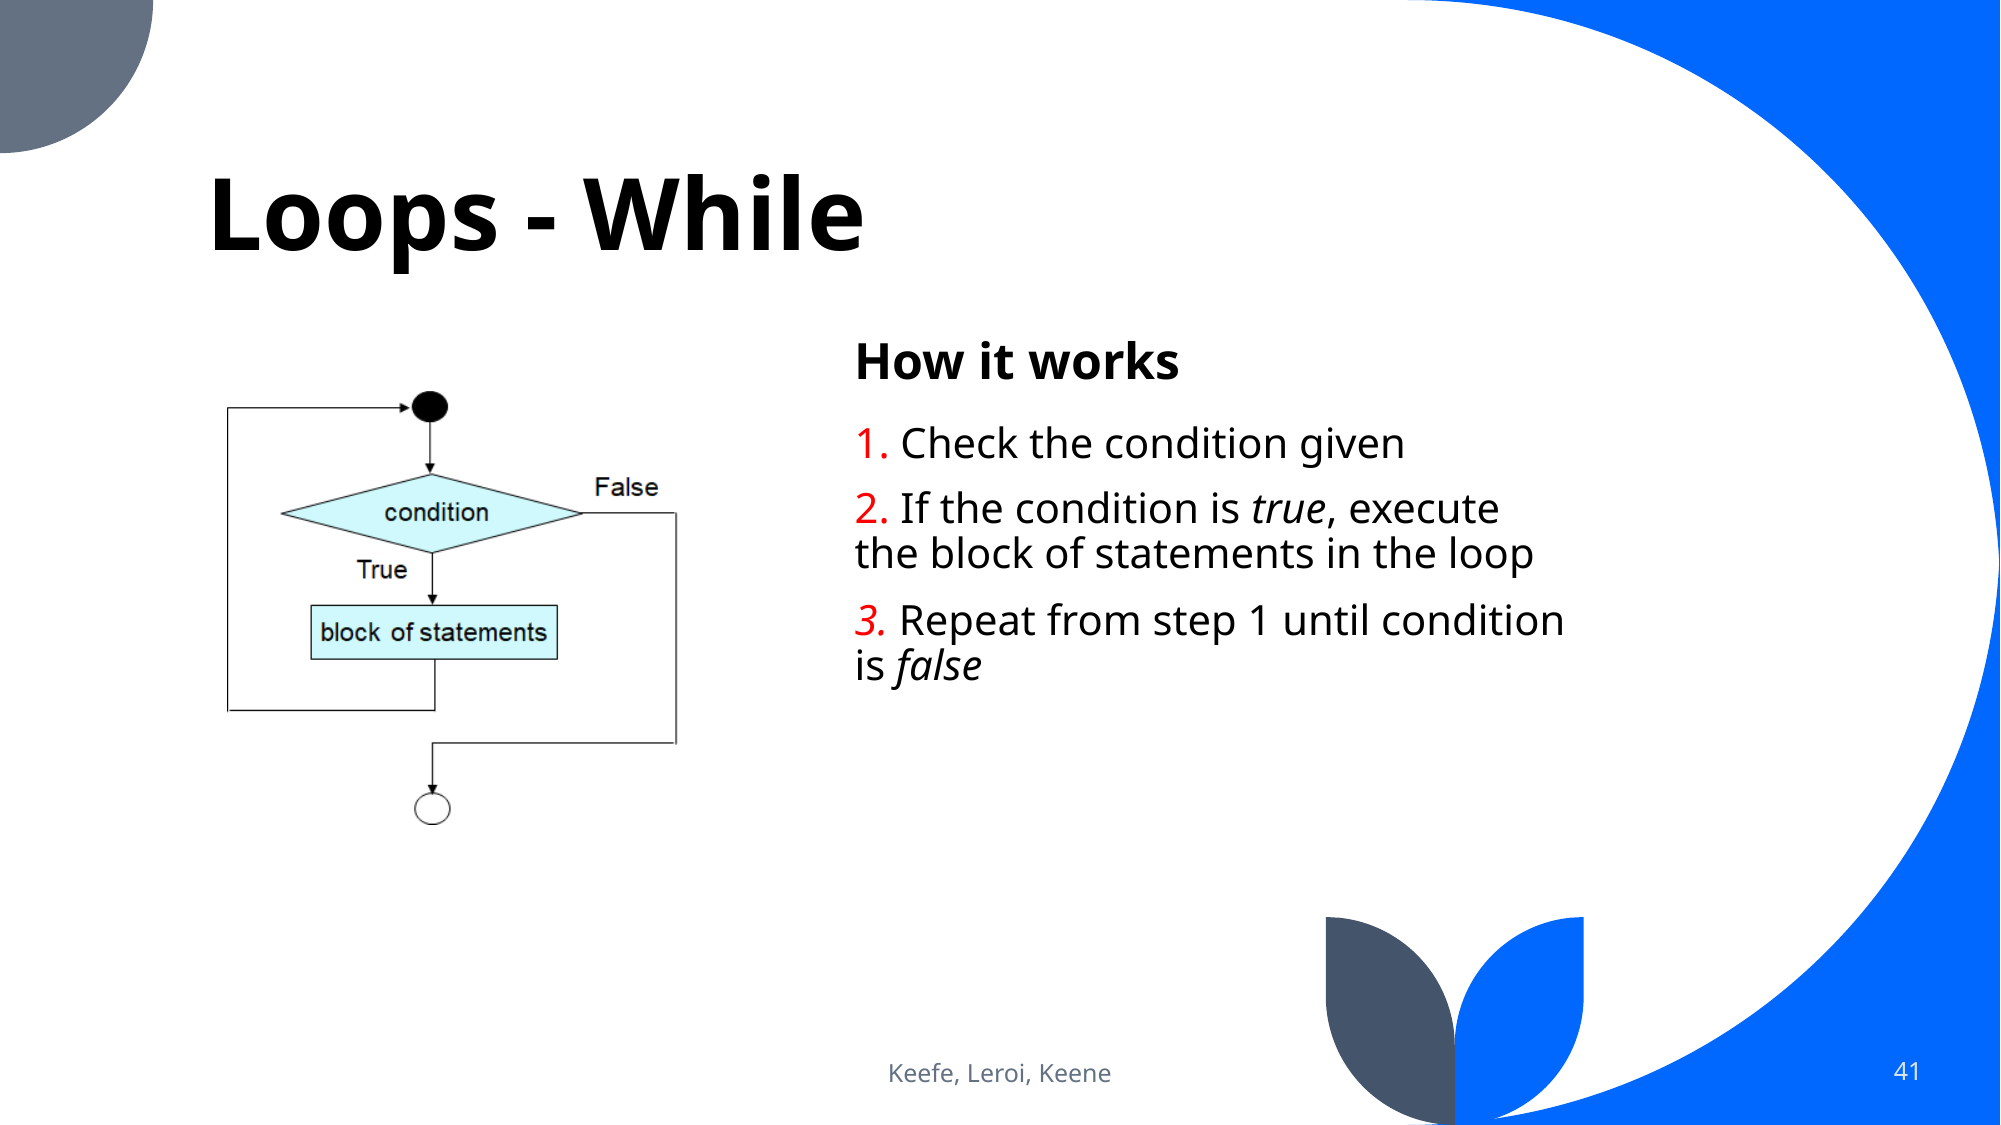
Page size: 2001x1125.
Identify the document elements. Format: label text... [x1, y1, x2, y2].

picture [227, 391, 678, 825]
slide_number 41 [1665, 1042, 1938, 1103]
footer Keefe, Leroi, Keene [662, 1042, 1338, 1103]
list 1. Check the condition given 2. If the condition is true, execute the block of statements in the loop 3. Repeat from step 1 until condition is false [839, 415, 1605, 879]
title Loops - While [191, 62, 1796, 280]
list How it works [839, 328, 1605, 415]
